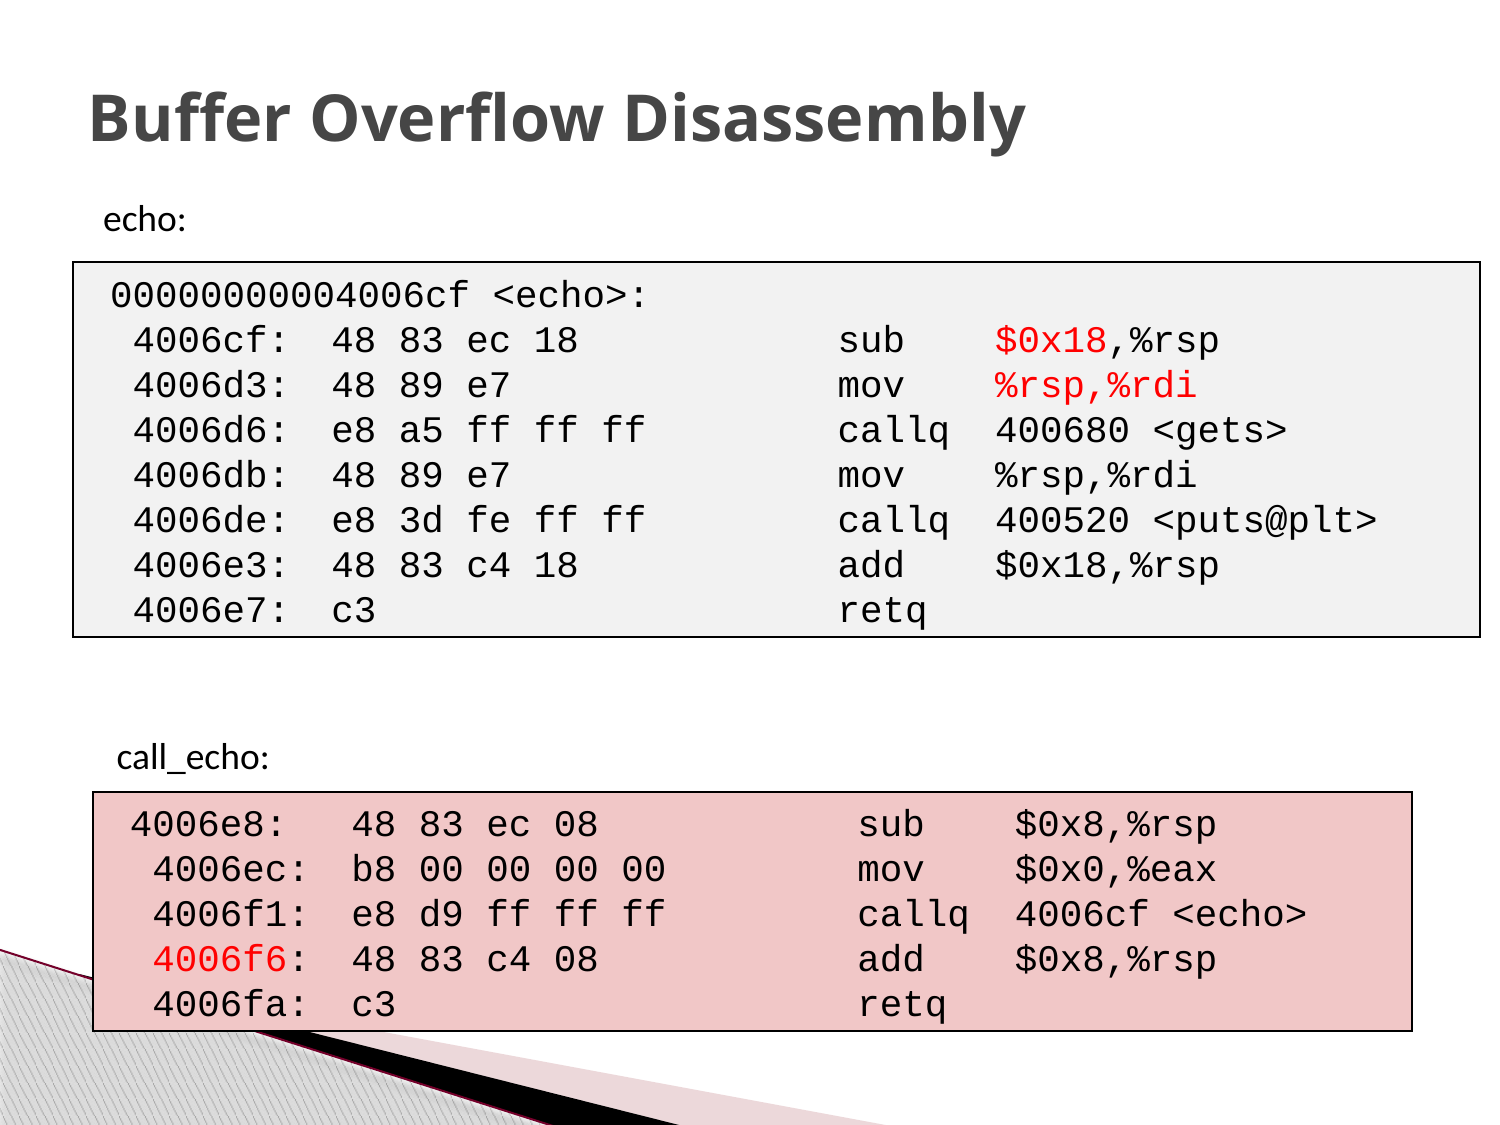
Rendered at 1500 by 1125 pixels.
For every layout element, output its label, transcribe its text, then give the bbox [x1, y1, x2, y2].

text_box call_echo: [101, 724, 285, 785]
text_box 4006e8: 48 83 ec 08 sub $0x8,%rsp 4006ec: b8 00 00 00 00 mov $0x0,%eax 4006f1: e8 d9 ff ff ff callq 4006cf <echo> 4006f6: 48 83 c4 08 add $0x8,%rsp 4006fa: c3 retq [92, 791, 1413, 1032]
text_box echo: [88, 186, 203, 247]
text_box 00000000004006cf <echo>: 4006cf: 48 83 ec 18 sub $0x18,%rsp 4006d3: 48 89 e7 mov %rsp,%rdi 4006d6: e8 a5 ff ff ff callq 400680 <gets> 4006db: 48 89 e7 mov %rsp,%rdi 4006de: e8 3d fe ff ff callq 400520 <puts@plt> 4006e3: 48 83 c4 18 add $0x18,%rsp 4006e7: c3 retq [72, 262, 1481, 637]
title Buffer Overflow Disassembly [72, 68, 1238, 163]
